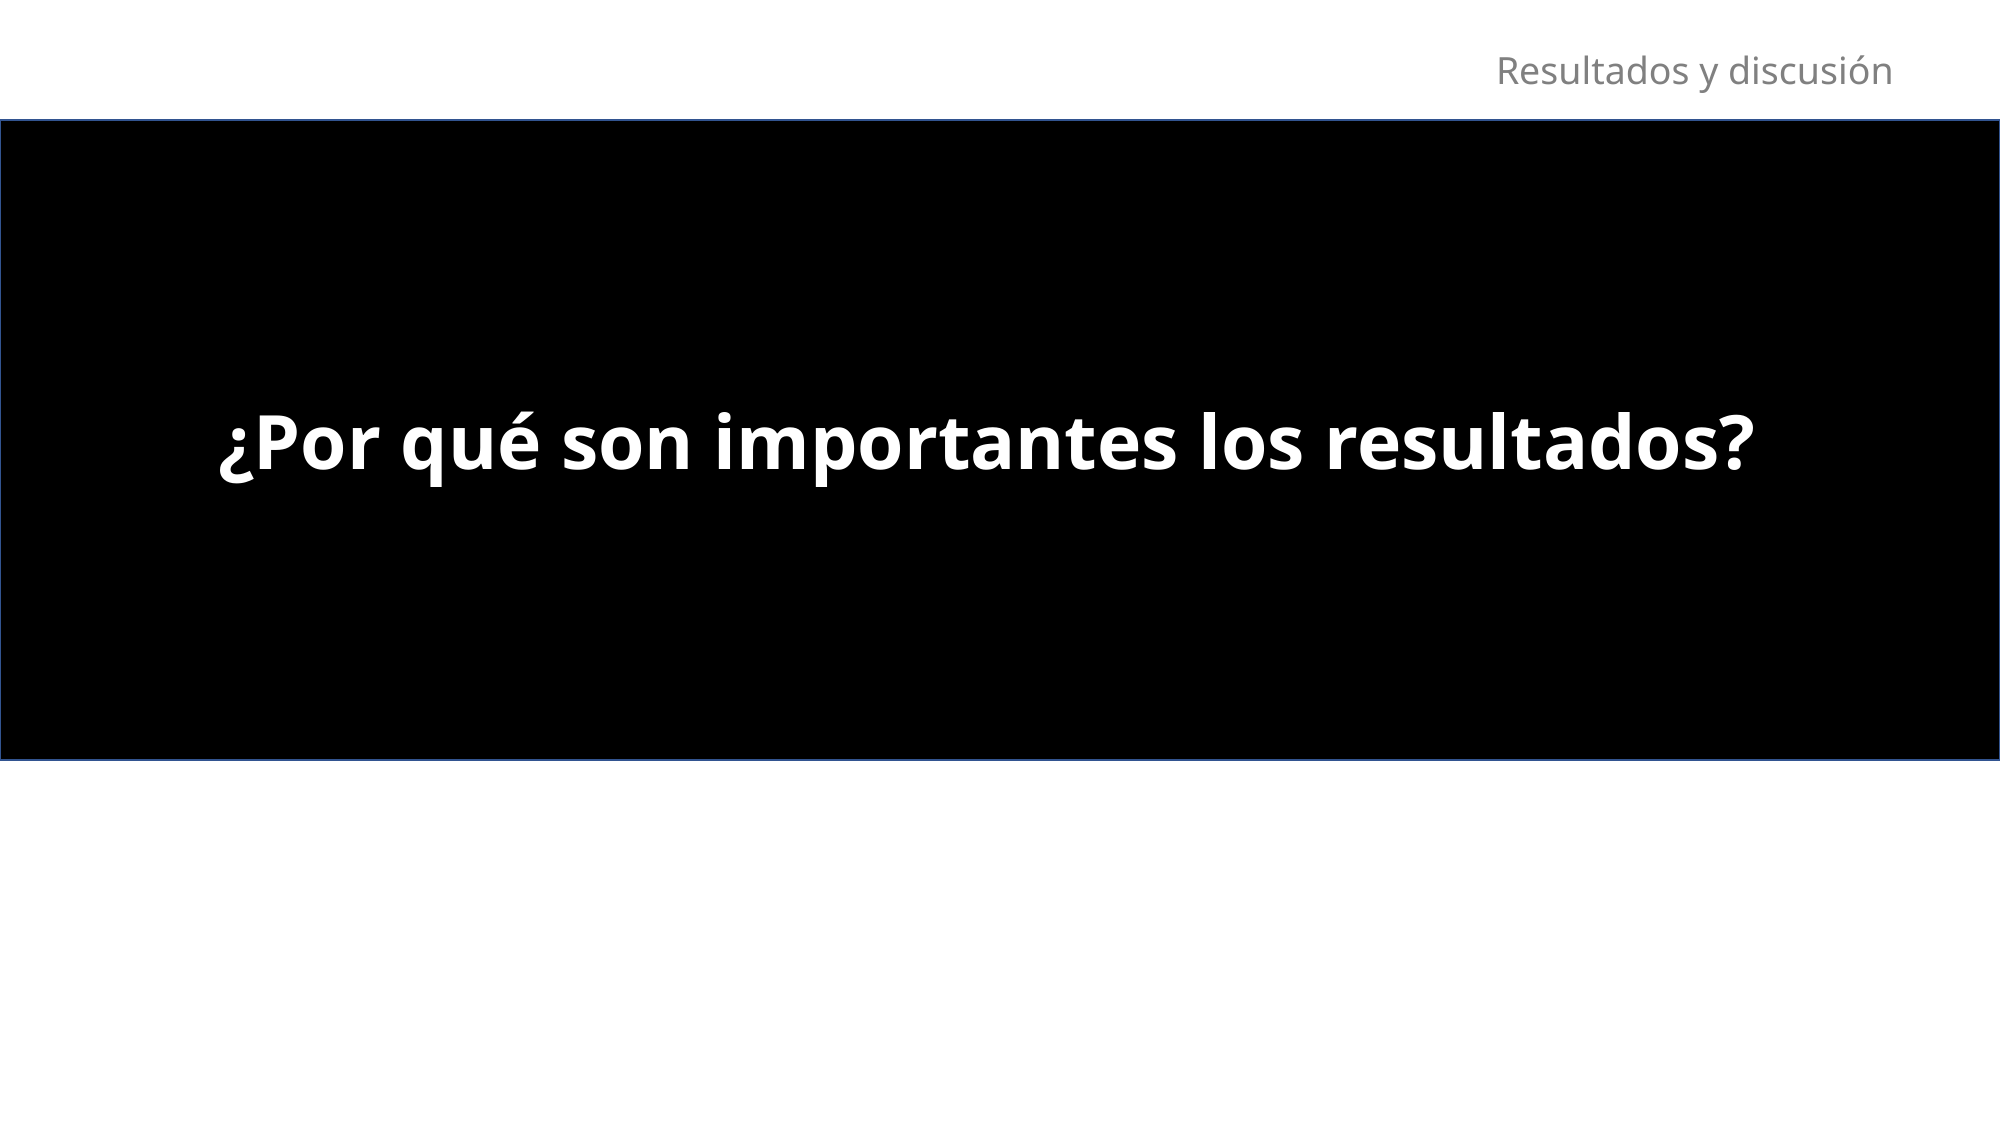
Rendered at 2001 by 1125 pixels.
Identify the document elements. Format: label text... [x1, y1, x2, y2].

text_box Resultados y discusión [1443, 39, 1948, 100]
text_box [0, 119, 2000, 761]
text_box ¿Por qué son importantes los resultados? [203, 387, 1788, 492]
